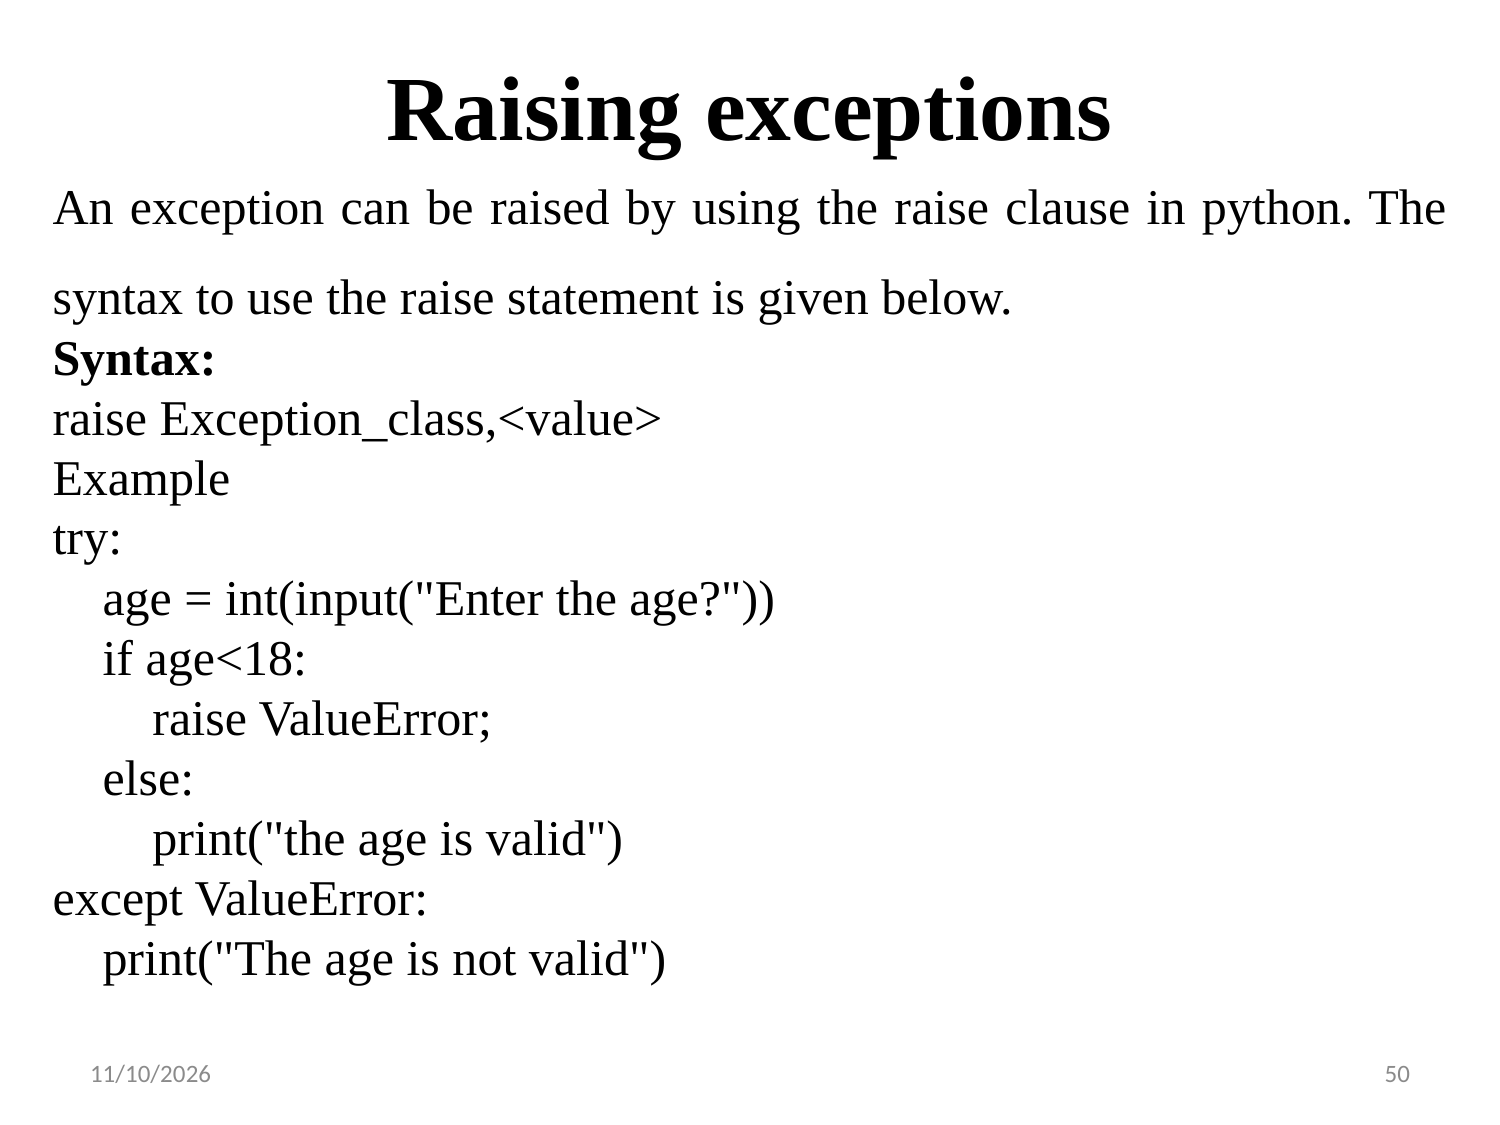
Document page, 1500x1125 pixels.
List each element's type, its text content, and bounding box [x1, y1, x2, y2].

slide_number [75, 1042, 425, 1103]
text_box An exception can be raised by using the raise clause in python. The syntax to use the raise statement is given below. Syntax: raise Exception_class,<value> Example try: age = int(input("Enter the age?")) if age<18: raise ValueError; else: print("the age is valid") except ValueError: print("The age is not valid") [37, 137, 1463, 993]
title Raising exceptions [12, 45, 1488, 163]
slide_number 50 [1074, 1042, 1425, 1103]
